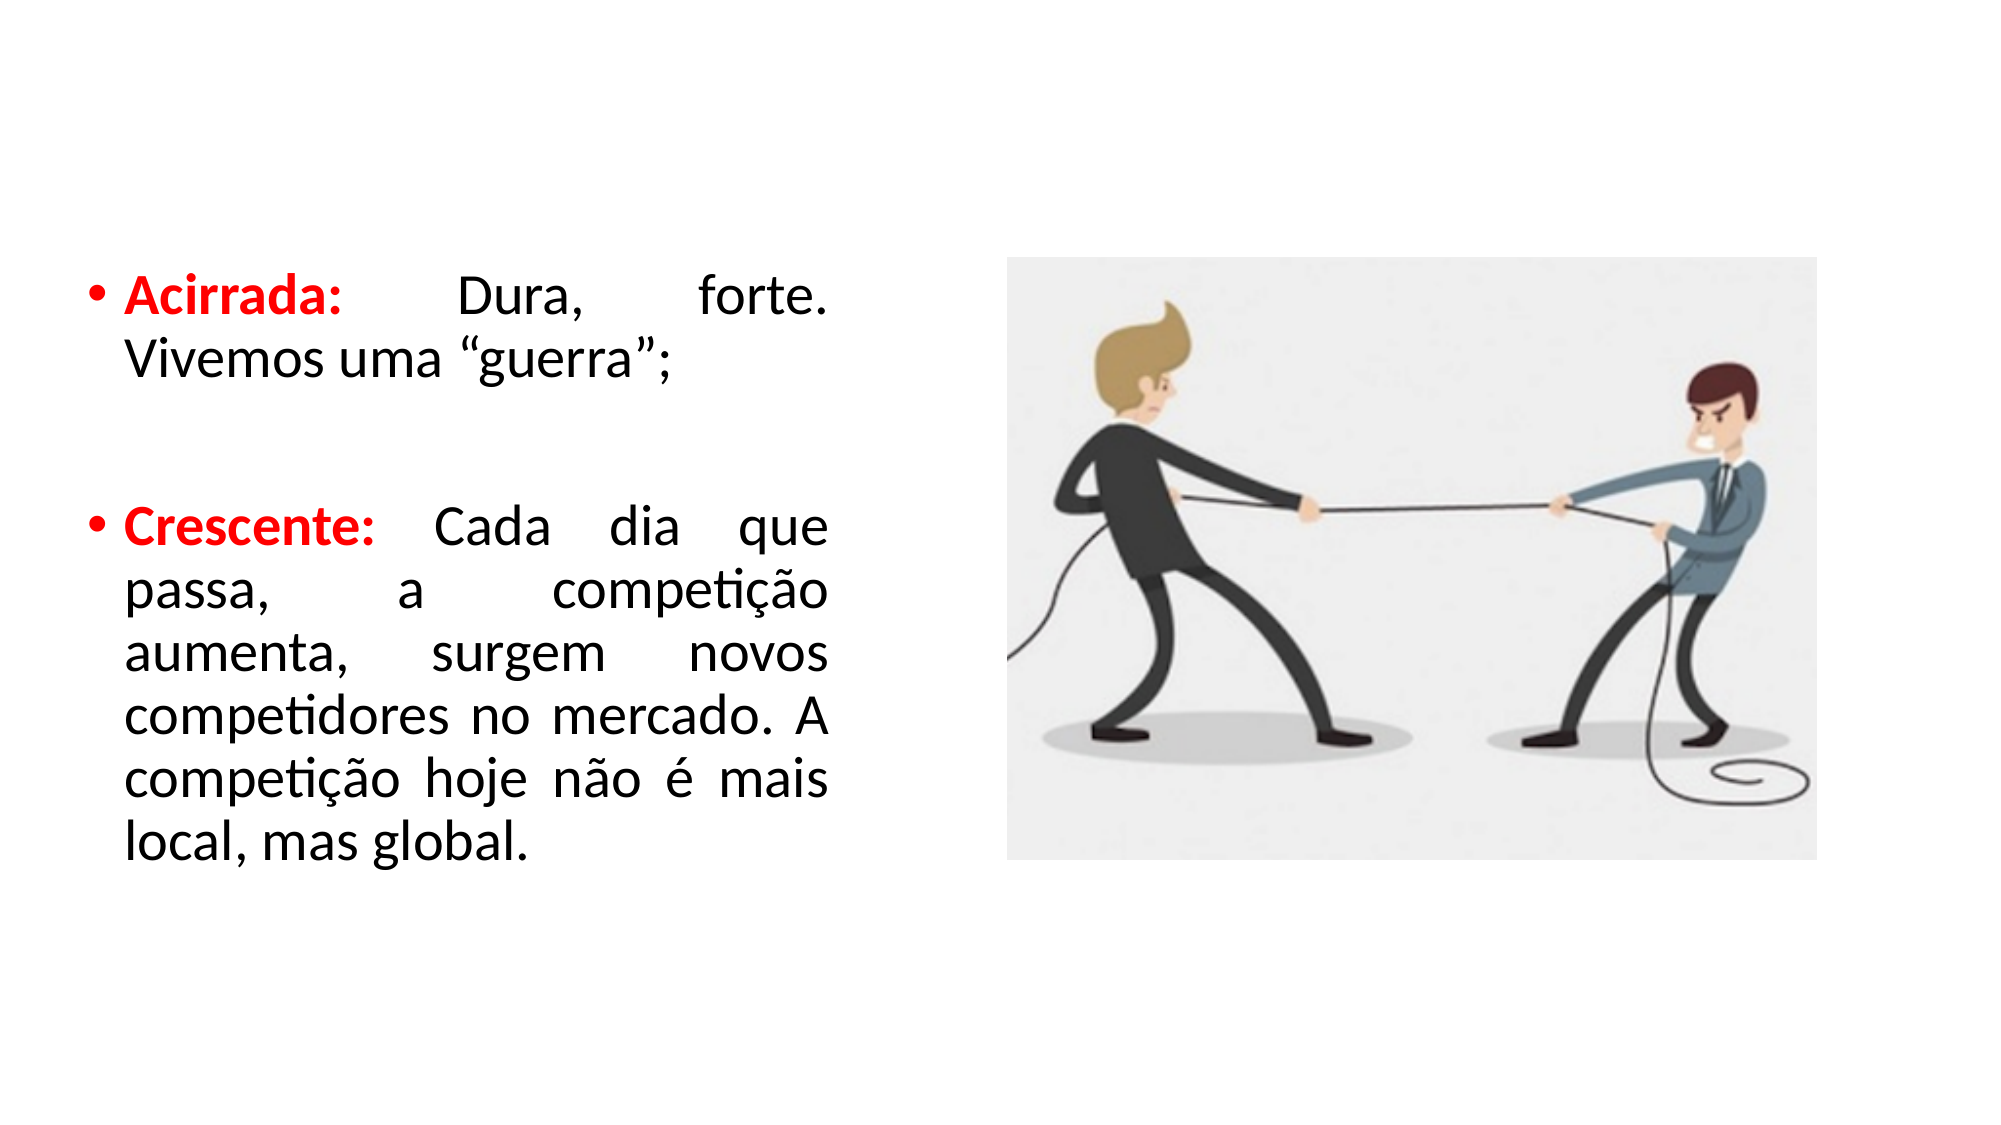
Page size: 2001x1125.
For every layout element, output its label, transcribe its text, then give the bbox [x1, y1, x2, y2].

list Acirrada: Dura, forte. Vivemos uma “guerra”; Crescente: Cada dia que passa, a competição aumenta, surgem novos competidores no mercado. A competição hoje não é mais local, mas global. [72, 257, 845, 971]
picture [1007, 257, 1817, 860]
